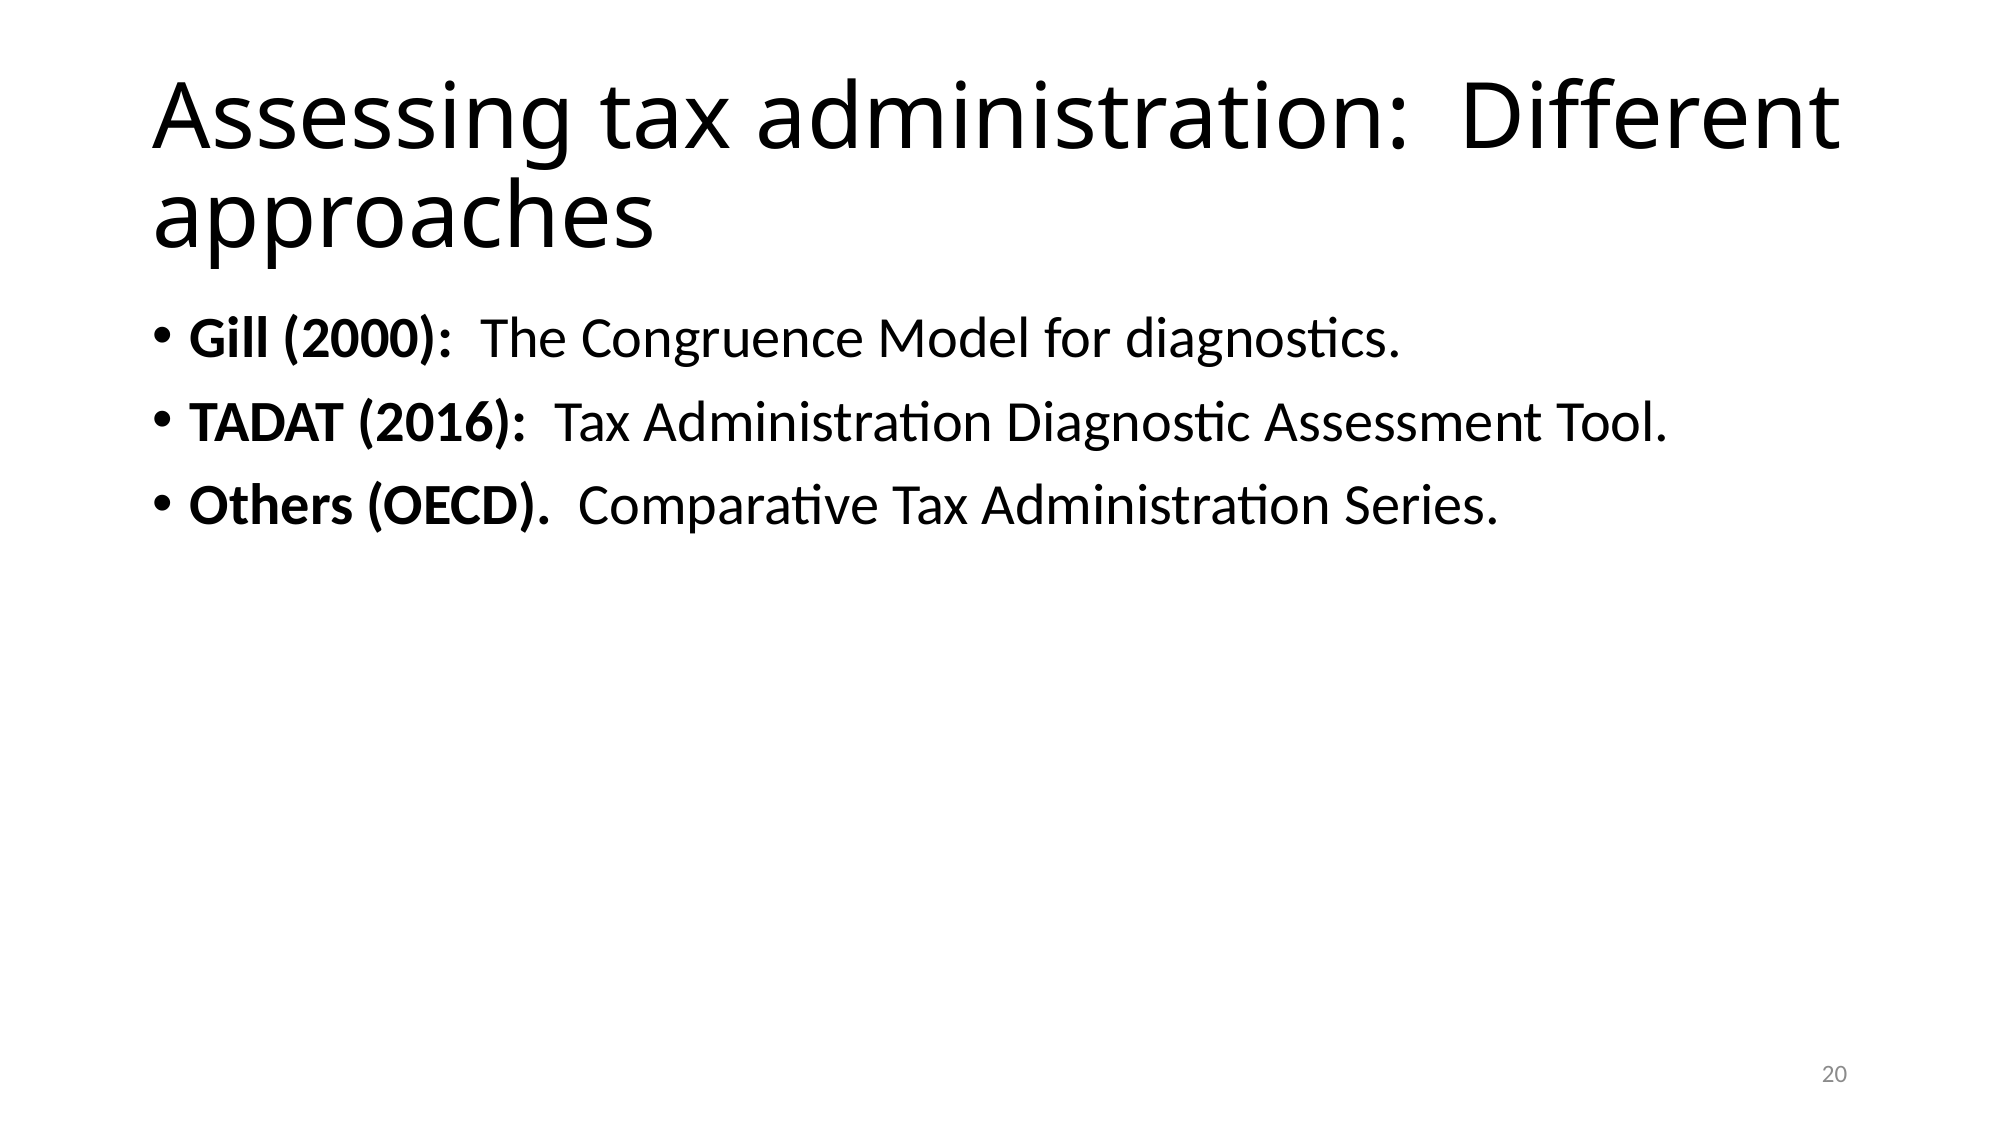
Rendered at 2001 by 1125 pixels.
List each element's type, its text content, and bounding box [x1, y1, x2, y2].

title Assessing tax administration: Different approaches [137, 59, 1863, 278]
slide_number 20 [1412, 1042, 1863, 1103]
list Gill (2000): The Congruence Model for diagnostics. TADAT (2016): Tax Administration Diagnostic Assessment Tool. Others (OECD). Comparative Tax Administration Series. [137, 299, 1863, 1014]
